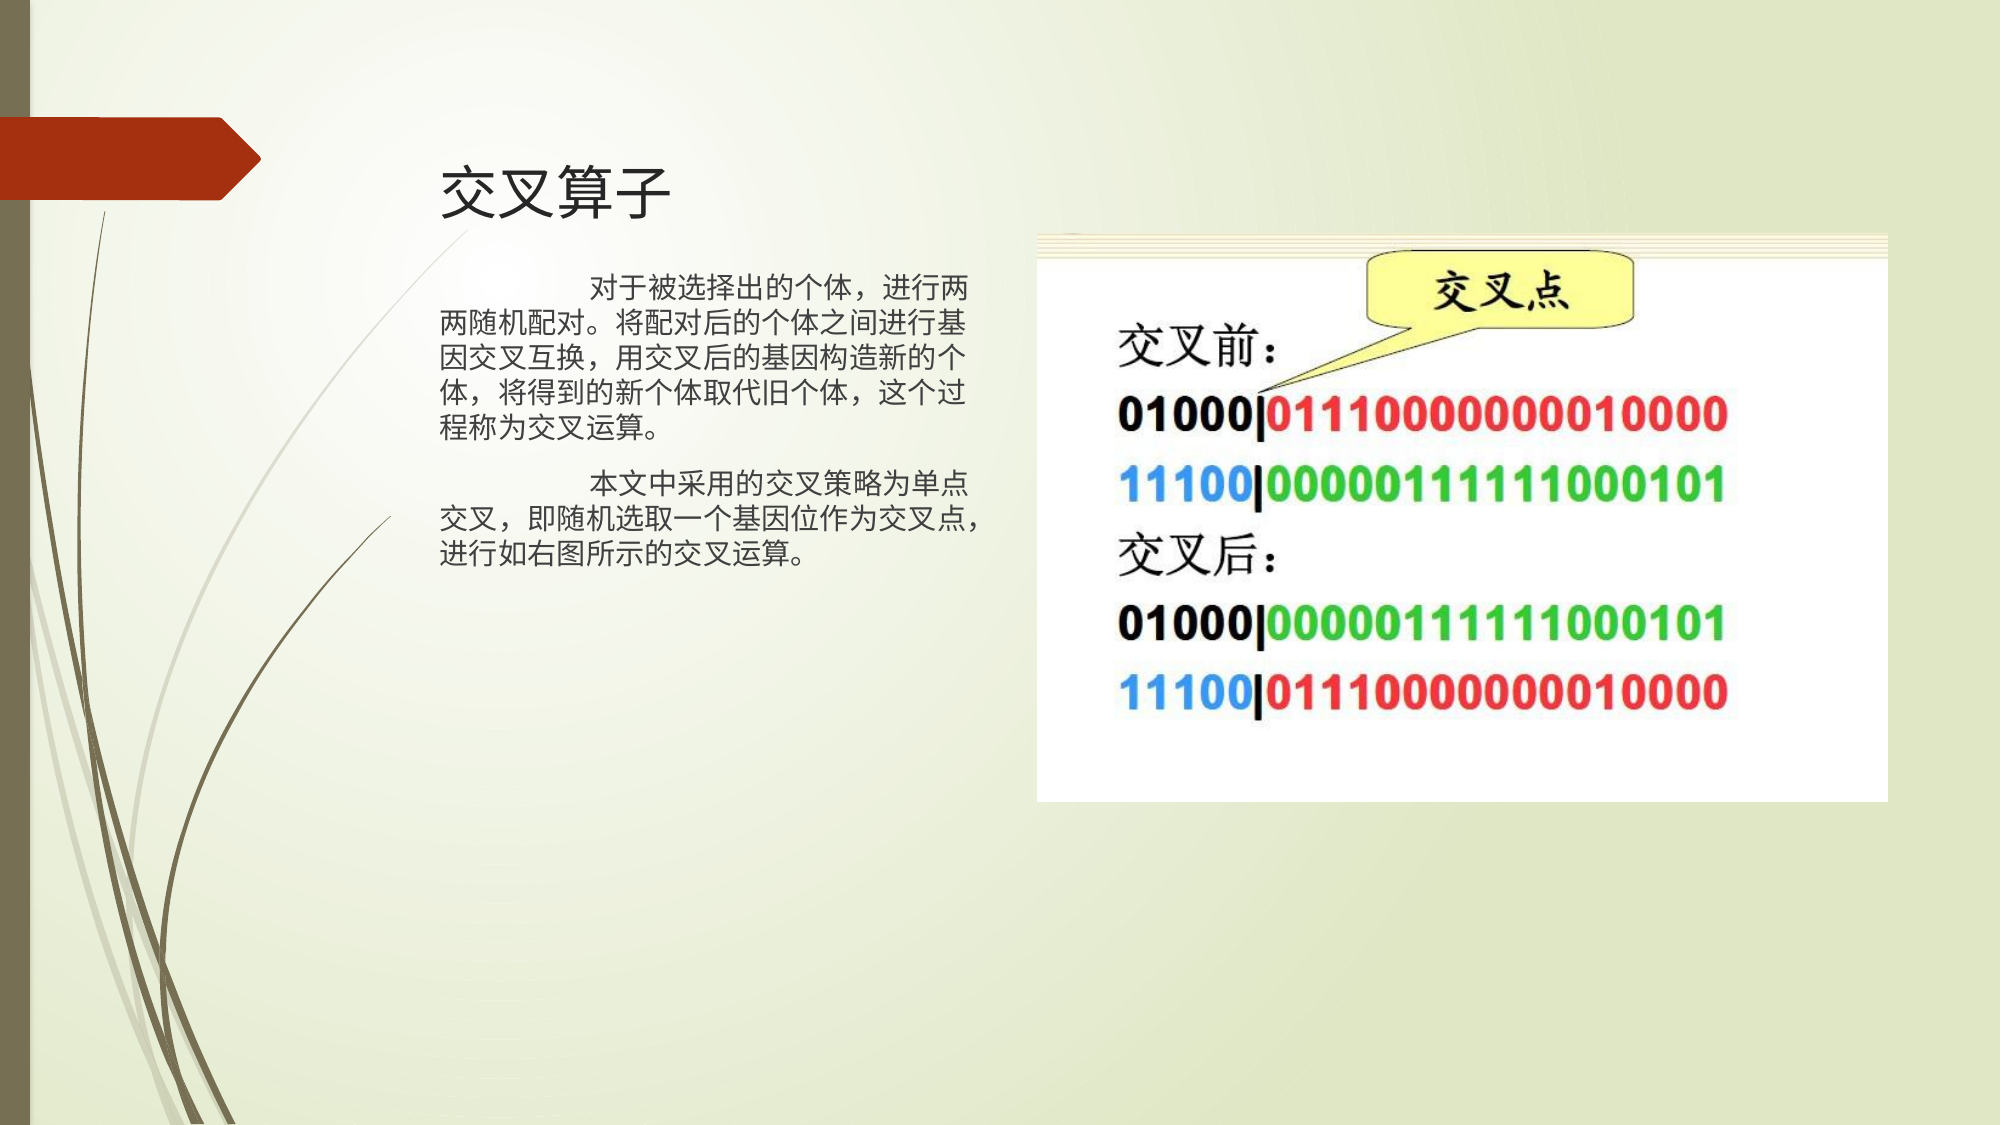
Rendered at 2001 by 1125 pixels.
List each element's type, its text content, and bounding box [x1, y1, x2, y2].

title 交叉算子 [424, 73, 1000, 234]
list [1036, 232, 1888, 802]
list 对于被选择出的个体，进行两两随机配对。将配对后的个体之间进行基因交叉互换，用交叉后的基因构造新的个体，将得到的新个体取代旧个体，这个过程称为交叉运算。 本文中采用的交叉策略为单点交叉，即随机选取一个基因位作为交叉点，进行如右图所示的交叉运算。 [424, 262, 1000, 962]
